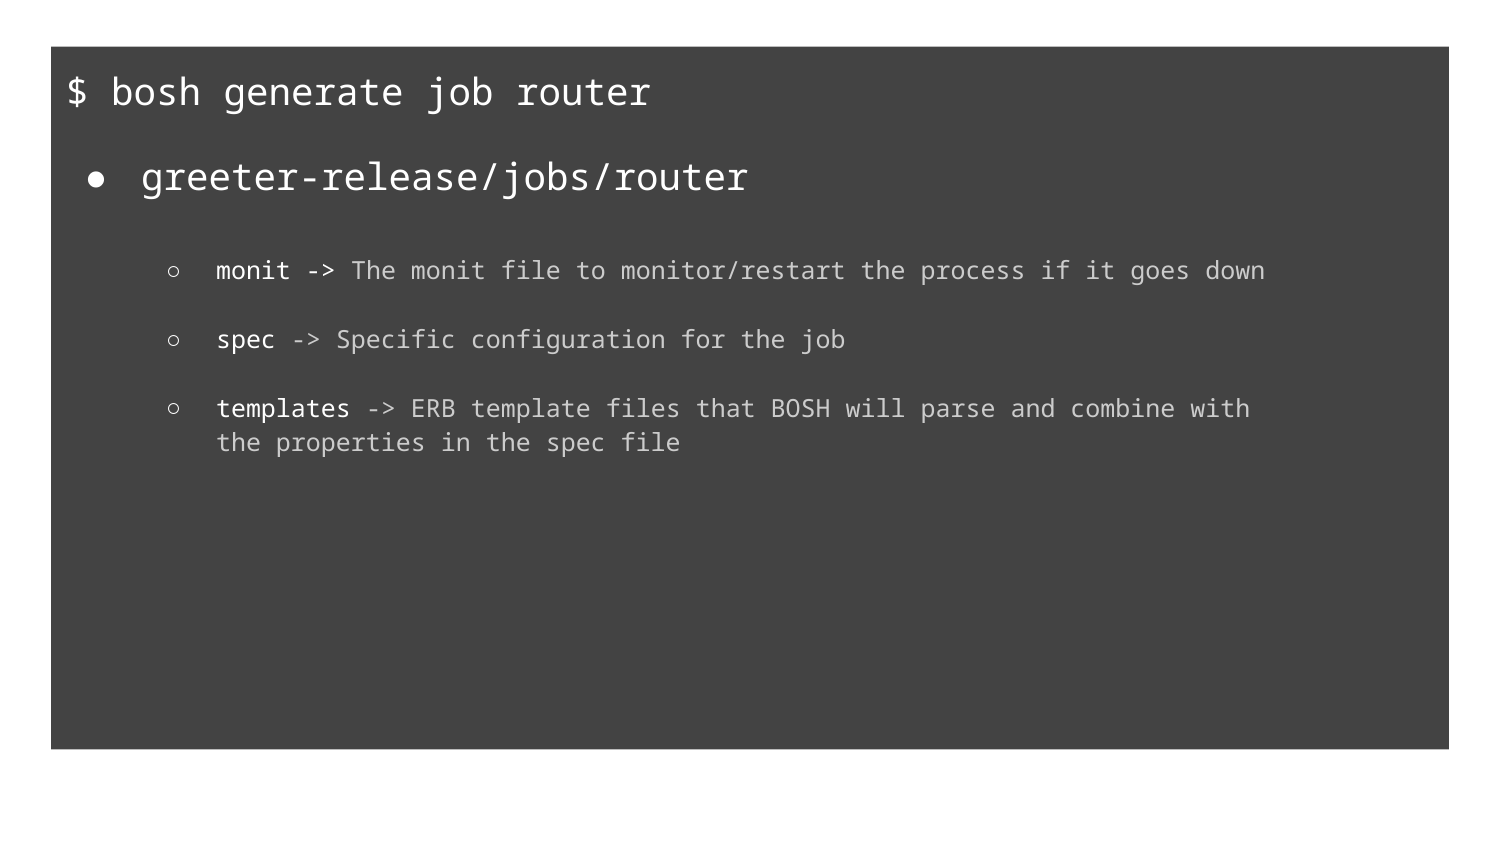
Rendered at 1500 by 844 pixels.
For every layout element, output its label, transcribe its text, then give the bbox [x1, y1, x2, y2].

list $ bosh generate job router greeter-release/jobs/router monit -> The monit file to monitor/restart the process if it goes down spec -> Specific configuration for the job templates -> ERB template files that BOSH will parse and combine with the properties in the spec file [51, 46, 1449, 750]
